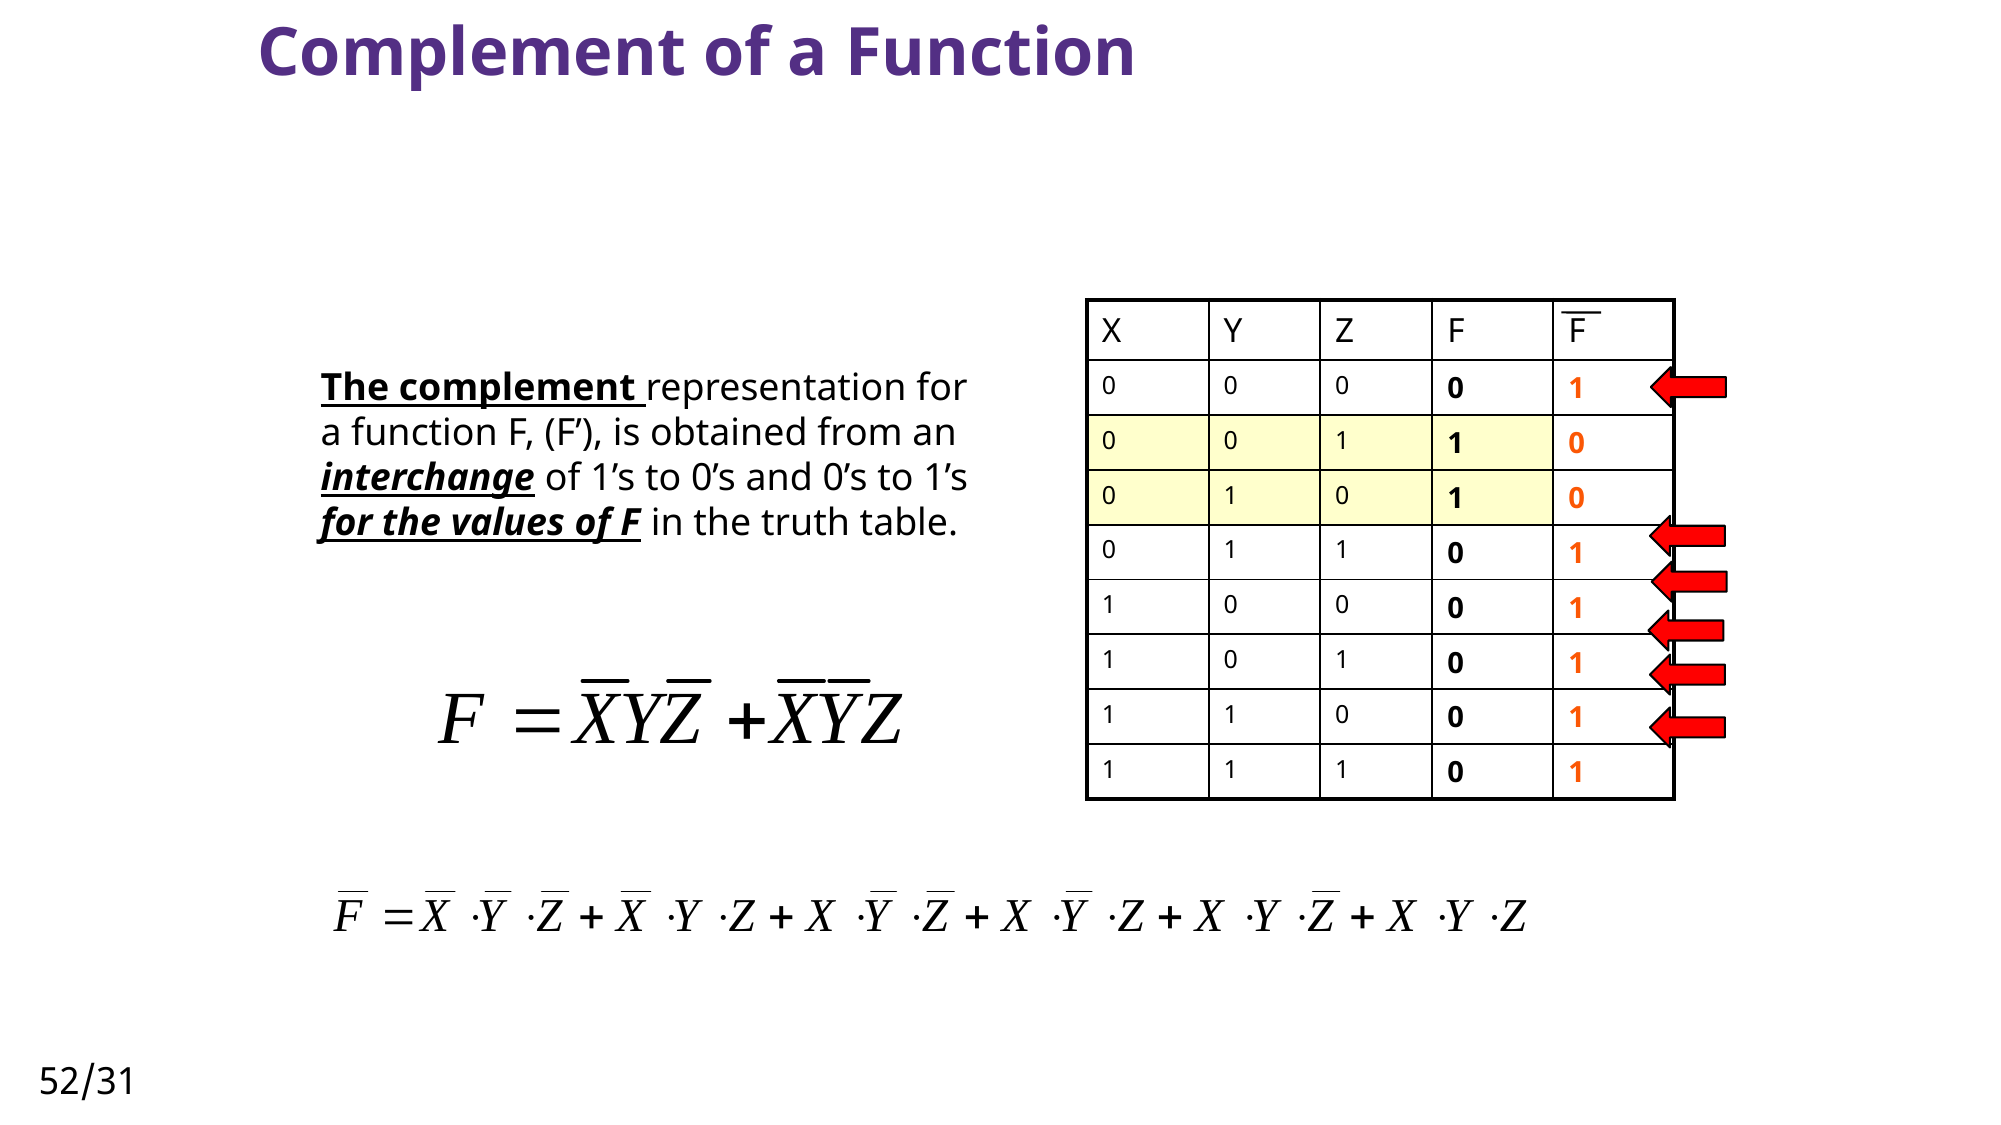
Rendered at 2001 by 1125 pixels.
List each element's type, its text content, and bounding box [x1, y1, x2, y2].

table_cell 0 [1554, 416, 1672, 469]
table_cell 0 [1210, 580, 1319, 633]
table_cell 0 [1321, 361, 1431, 414]
table_cell 0 [1089, 416, 1208, 469]
table_cell 0 [1433, 526, 1552, 579]
table_cell 1 [1210, 690, 1319, 743]
table_cell 0 [1433, 745, 1552, 797]
table_cell 0 [1089, 471, 1208, 524]
table_cell 0 [1321, 471, 1431, 524]
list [424, 662, 926, 776]
table_header F [1554, 302, 1672, 359]
table_cell 1 [1554, 690, 1672, 743]
table_cell 1 [1321, 416, 1431, 469]
table_cell 0 [1210, 361, 1319, 414]
table_cell 0 [1210, 416, 1319, 469]
table_cell 1 [1554, 580, 1672, 633]
table_cell 0 [1321, 690, 1431, 743]
table_cell 0 [1433, 690, 1552, 743]
title Complement of a Function [249, 0, 1751, 109]
table_cell 0 [1089, 526, 1208, 579]
text_box [1651, 561, 1727, 602]
table_cell 1 [1433, 416, 1552, 469]
table_cell 1 [1210, 745, 1319, 797]
table_cell 0 [1089, 361, 1208, 414]
table_cell 0 [1433, 635, 1552, 688]
table_header Z [1321, 302, 1431, 359]
table_cell 1 [1089, 580, 1208, 633]
table_cell 1 [1210, 471, 1319, 524]
table_cell 0 [1321, 580, 1431, 633]
table_cell 1 [1089, 635, 1208, 688]
table_cell 1 [1554, 361, 1672, 414]
table_cell 1 [1210, 526, 1319, 579]
table_cell 0 [1433, 580, 1552, 633]
text_box The complement representation for a function F, (F’), is obtained from an interchange of 1’s to 0’s and 0’s to 1’s for the values of F in the truth table. [305, 355, 1006, 551]
table_cell 1 [1554, 635, 1672, 688]
table_cell 1 [1554, 745, 1672, 797]
table_cell 0 [1554, 471, 1672, 524]
table_cell 1 [1321, 635, 1431, 688]
table_header X [1089, 302, 1208, 359]
text_box [1649, 654, 1725, 695]
text_box [1649, 707, 1725, 748]
table_header F [1433, 302, 1552, 359]
table_cell 1 [1321, 526, 1431, 579]
table_cell 1 [1089, 690, 1208, 743]
table_header Y [1210, 302, 1319, 359]
text_box [1649, 515, 1725, 556]
table_cell 1 [1089, 745, 1208, 797]
table_cell 1 [1321, 745, 1431, 797]
text_box [1650, 367, 1726, 408]
table_cell 1 [1433, 471, 1552, 524]
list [324, 879, 1538, 940]
table_cell 0 [1433, 361, 1552, 414]
table_cell 0 [1210, 635, 1319, 688]
table_cell 1 [1554, 526, 1672, 579]
text_box [1648, 610, 1724, 651]
